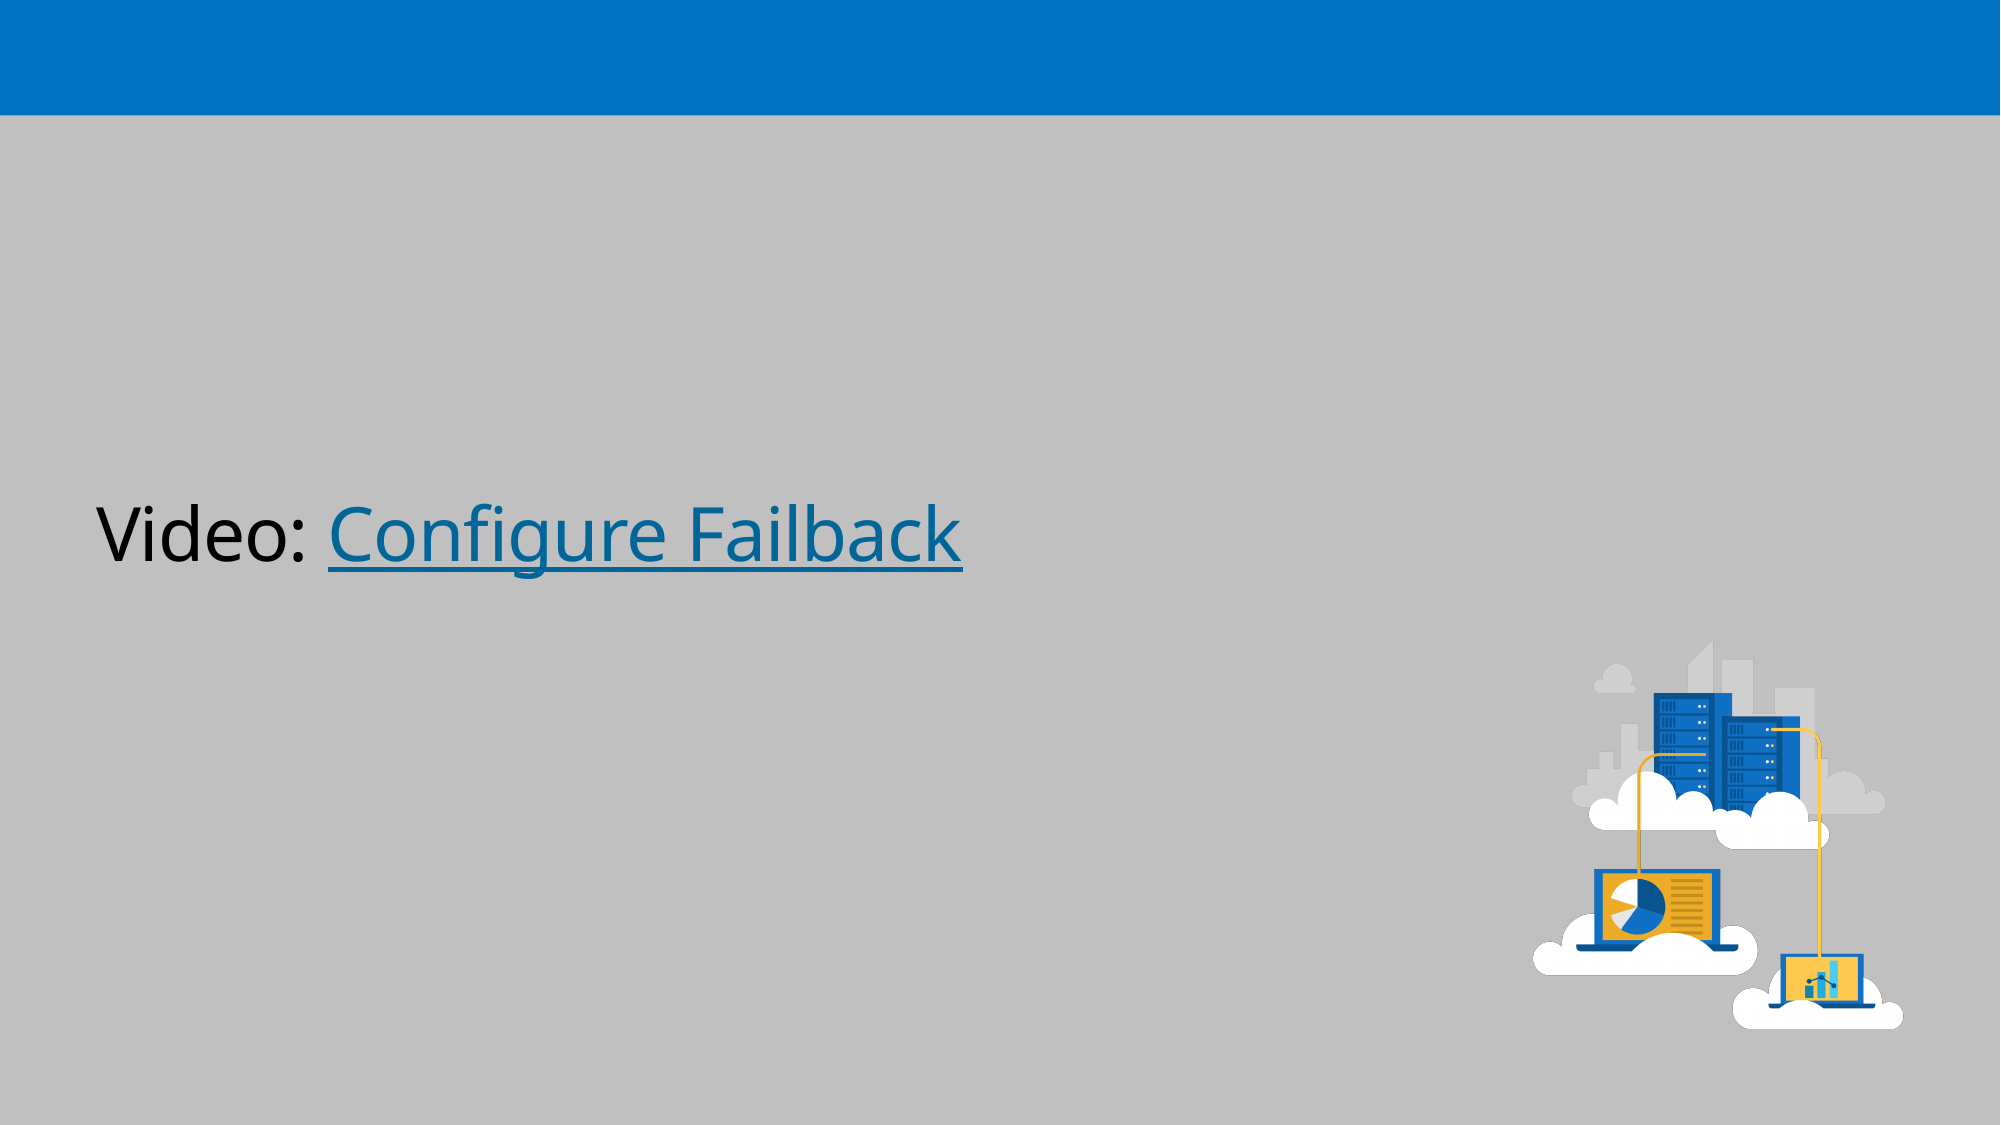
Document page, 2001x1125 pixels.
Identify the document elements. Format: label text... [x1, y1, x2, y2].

picture [1532, 639, 1905, 1029]
title Video: Configure Failback [96, 498, 1596, 580]
